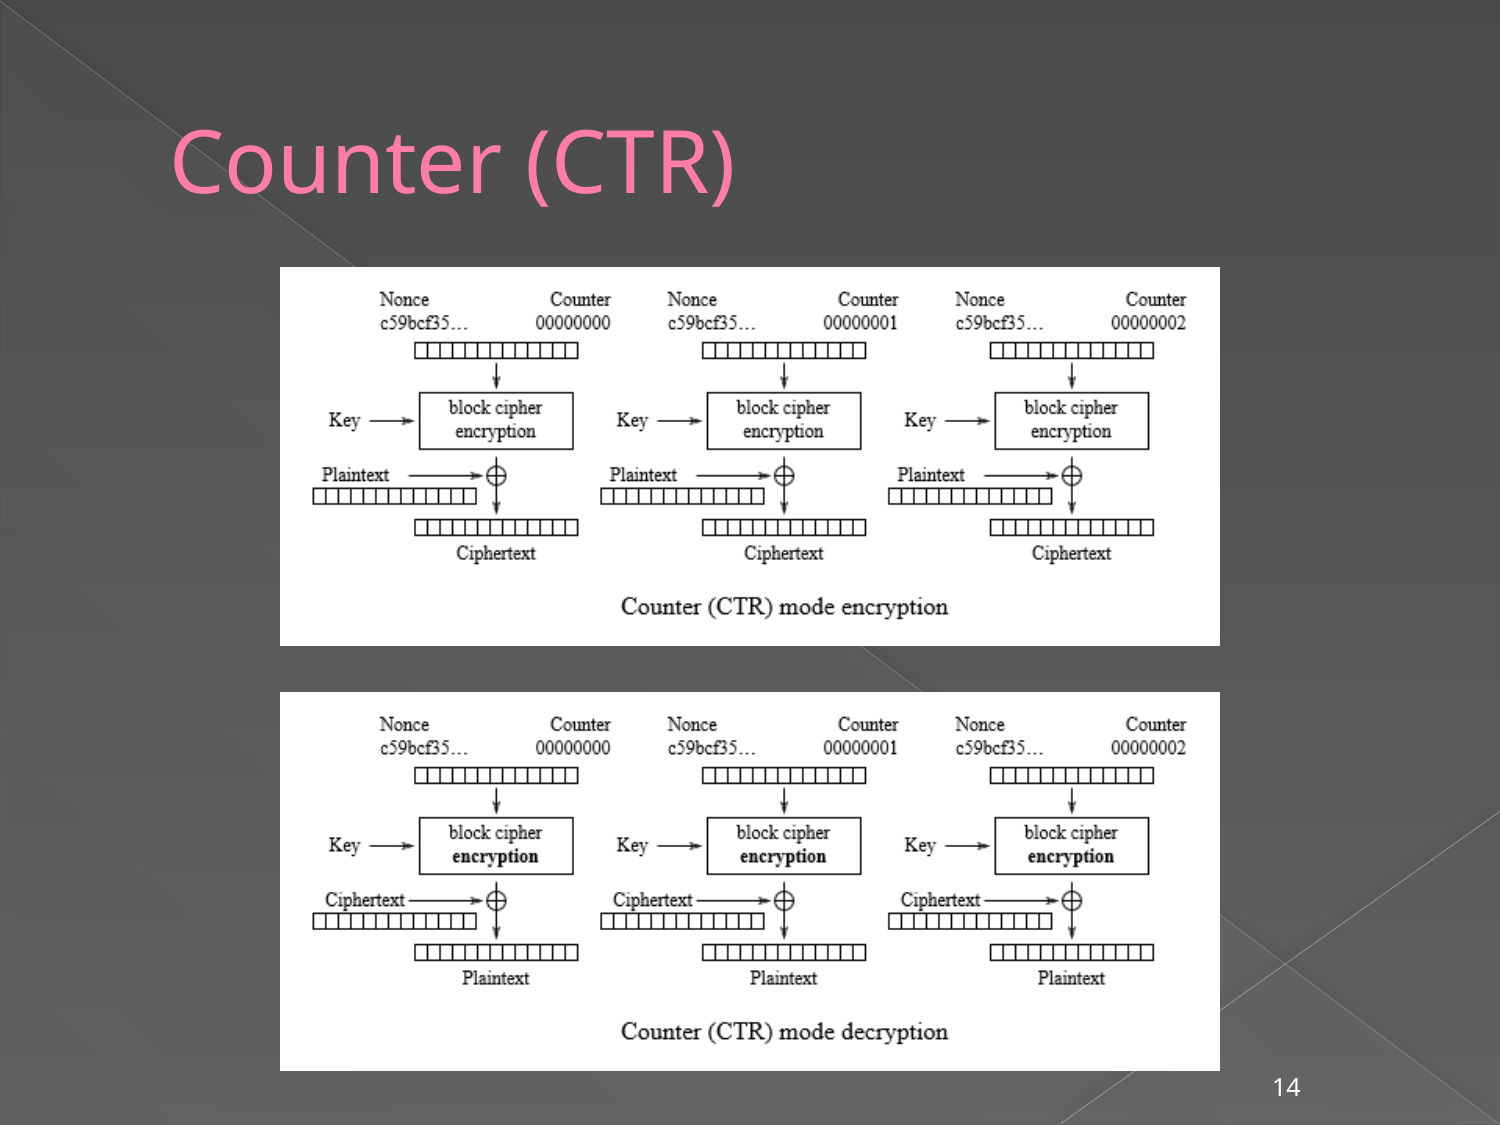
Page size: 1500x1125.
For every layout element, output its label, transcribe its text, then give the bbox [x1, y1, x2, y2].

picture [280, 692, 1220, 1071]
picture [280, 266, 1220, 646]
title Counter (CTR) [75, 43, 1425, 274]
slide_number 14 [1245, 1063, 1328, 1113]
